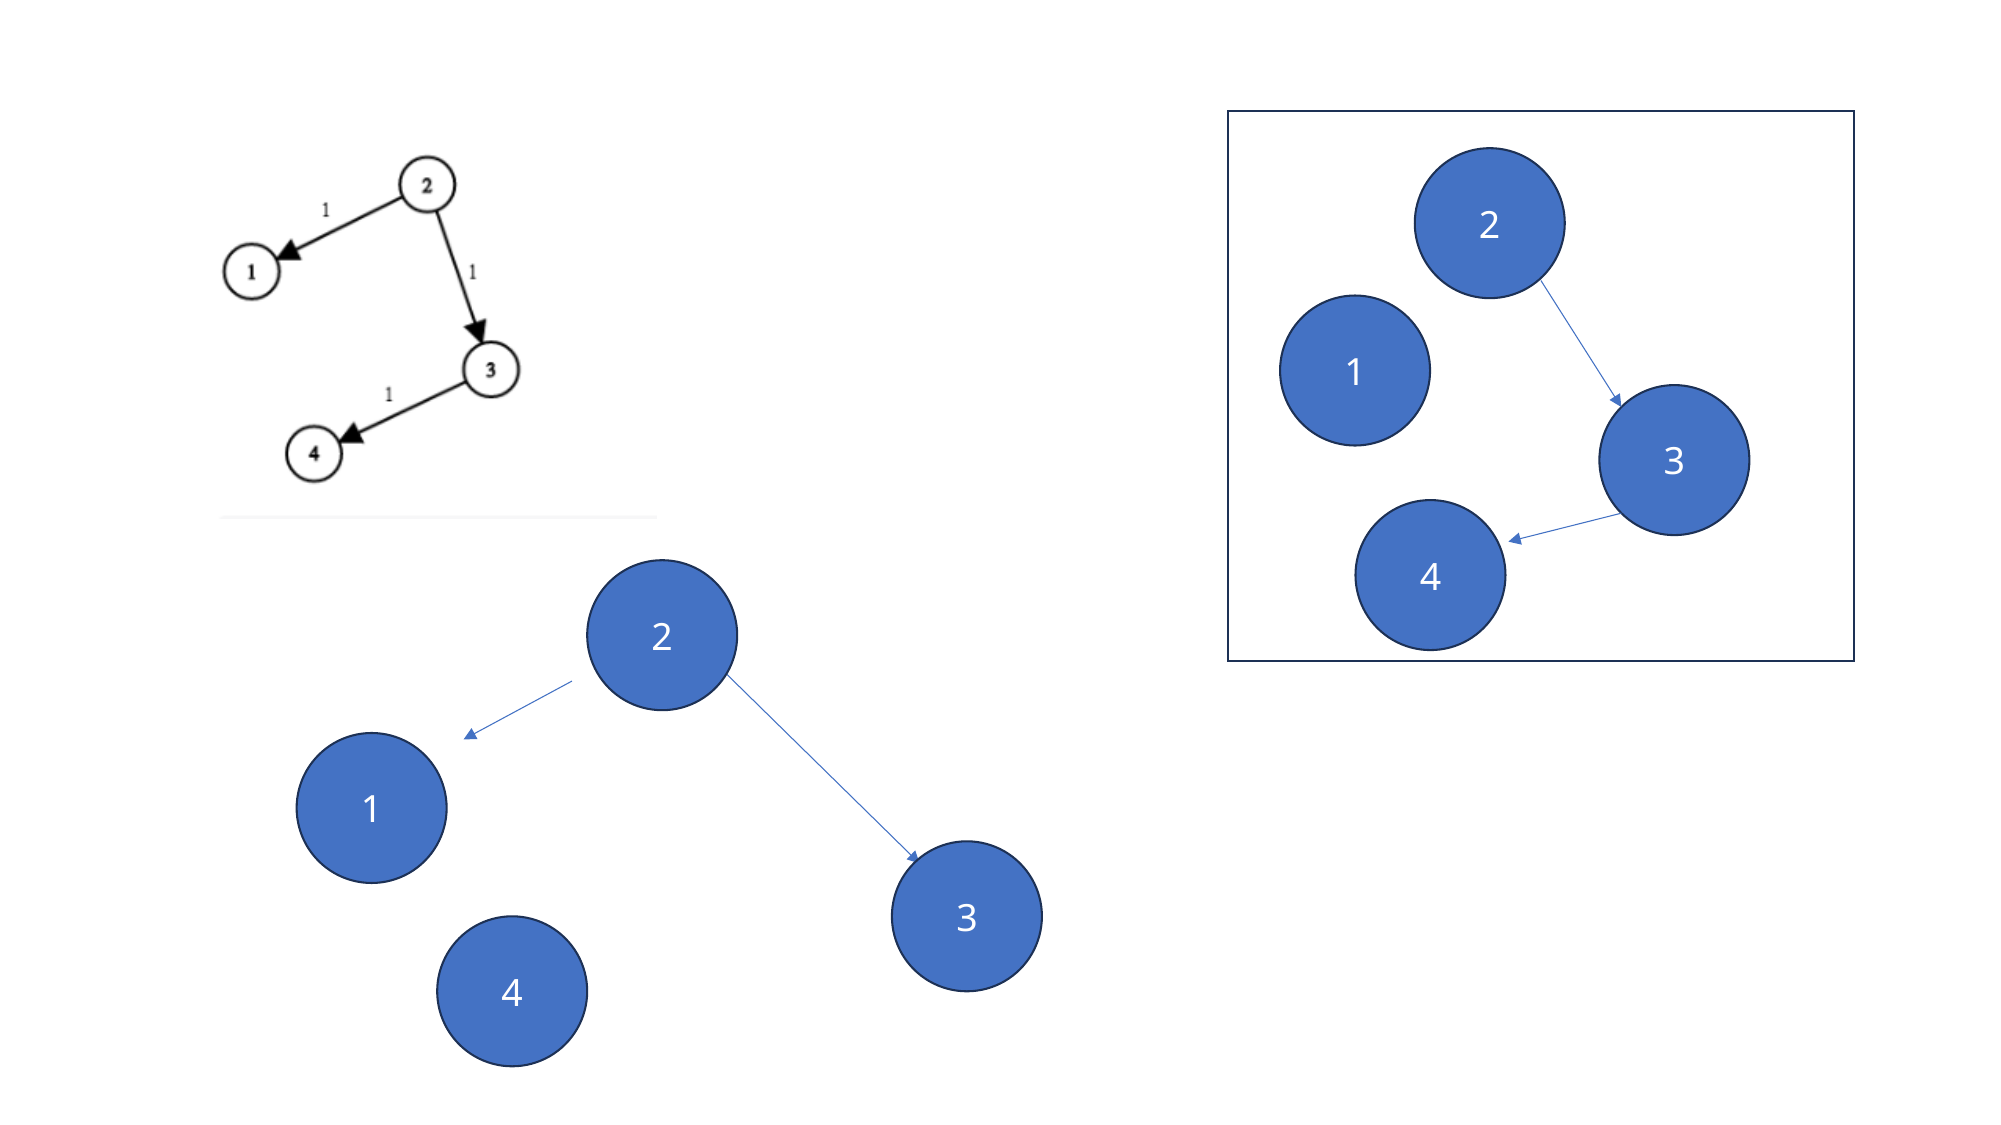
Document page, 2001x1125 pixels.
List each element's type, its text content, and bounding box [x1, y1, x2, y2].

text_box 2 [586, 559, 739, 712]
text_box 4 [436, 915, 589, 1068]
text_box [463, 680, 572, 740]
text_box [1540, 280, 1622, 408]
text_box 2 [1413, 147, 1566, 300]
text_box 1 [1279, 294, 1432, 447]
text_box [1227, 110, 1855, 662]
text_box 3 [890, 840, 1043, 993]
text_box 3 [1598, 384, 1751, 537]
text_box 1 [295, 731, 448, 885]
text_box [1508, 513, 1622, 542]
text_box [726, 673, 920, 864]
picture [207, 148, 657, 519]
text_box 4 [1354, 499, 1507, 652]
